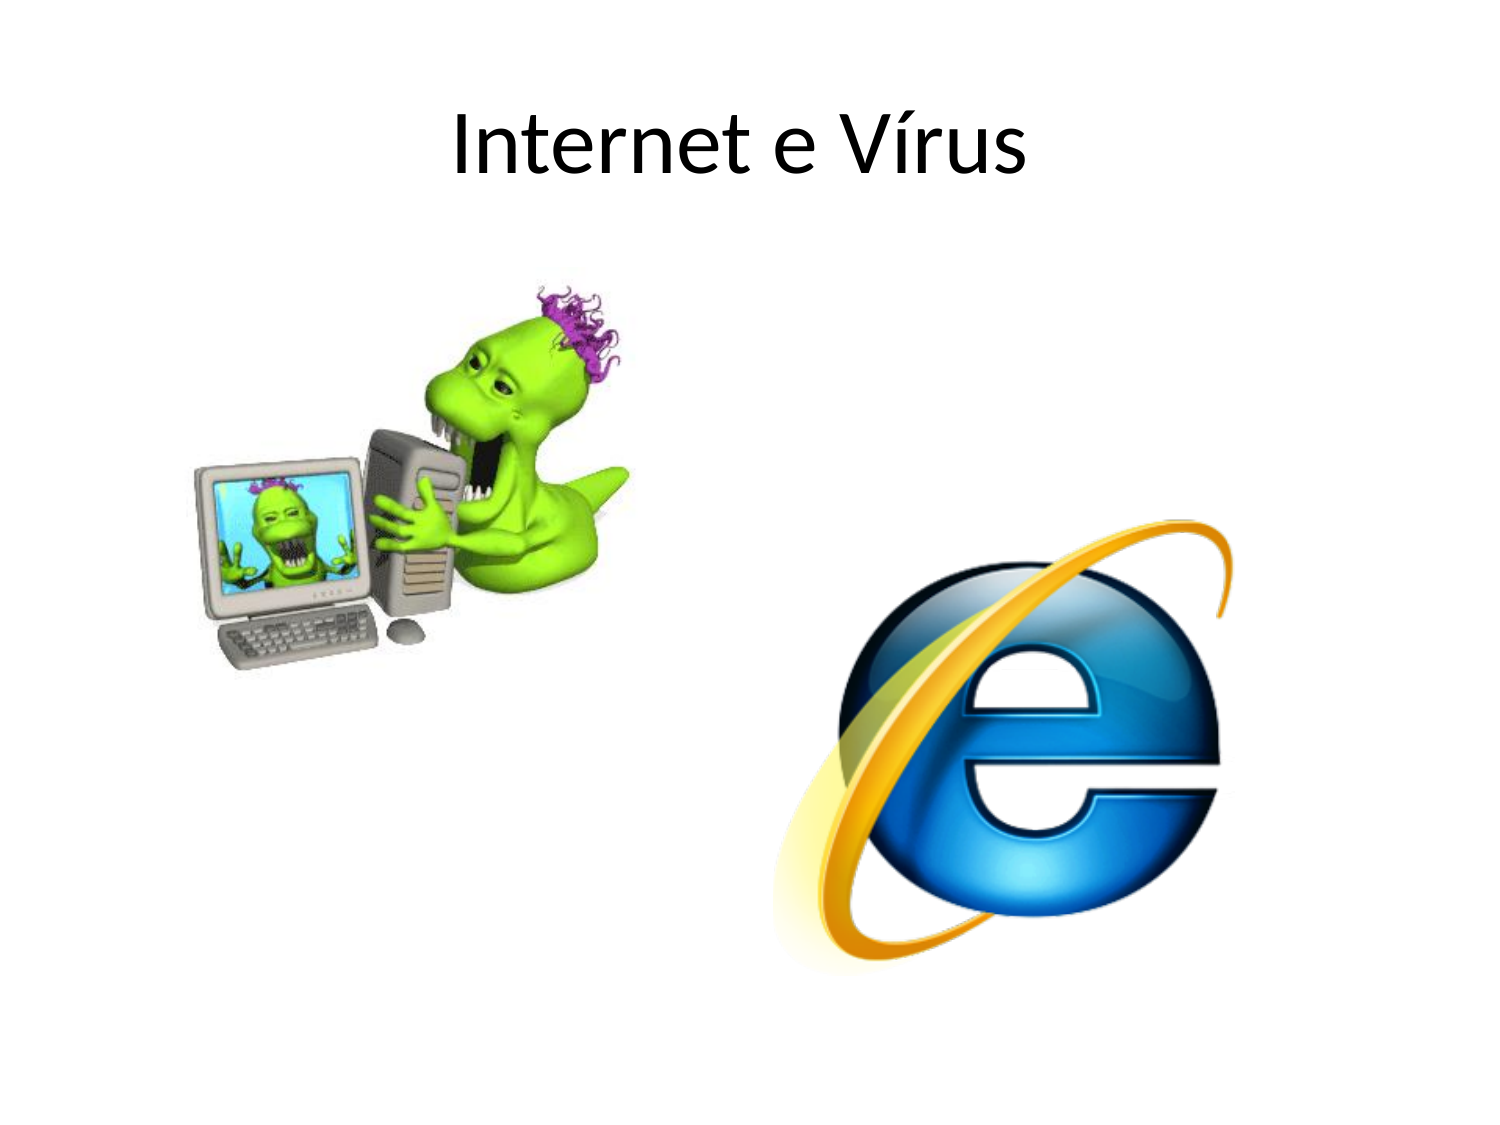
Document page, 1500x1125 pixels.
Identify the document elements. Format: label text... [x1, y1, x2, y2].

title Internet e Vírus [64, 42, 1415, 231]
picture [773, 514, 1235, 977]
picture [135, 266, 668, 683]
